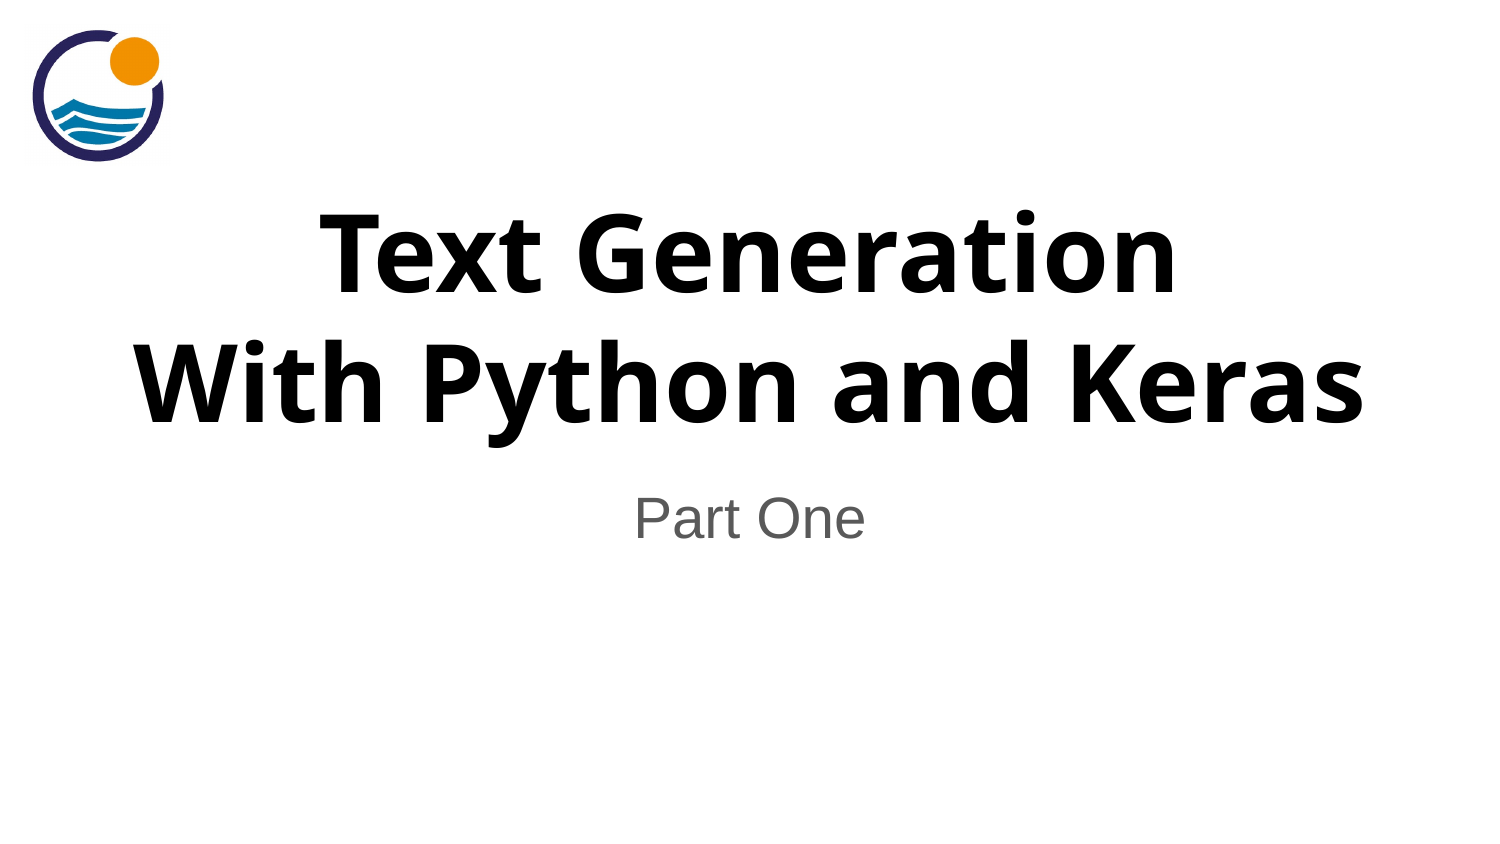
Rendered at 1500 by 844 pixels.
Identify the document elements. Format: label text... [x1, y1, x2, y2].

picture [24, 24, 172, 167]
title Text Generation With Python and Keras [51, 122, 1449, 459]
subtitle Part One [51, 464, 1449, 595]
